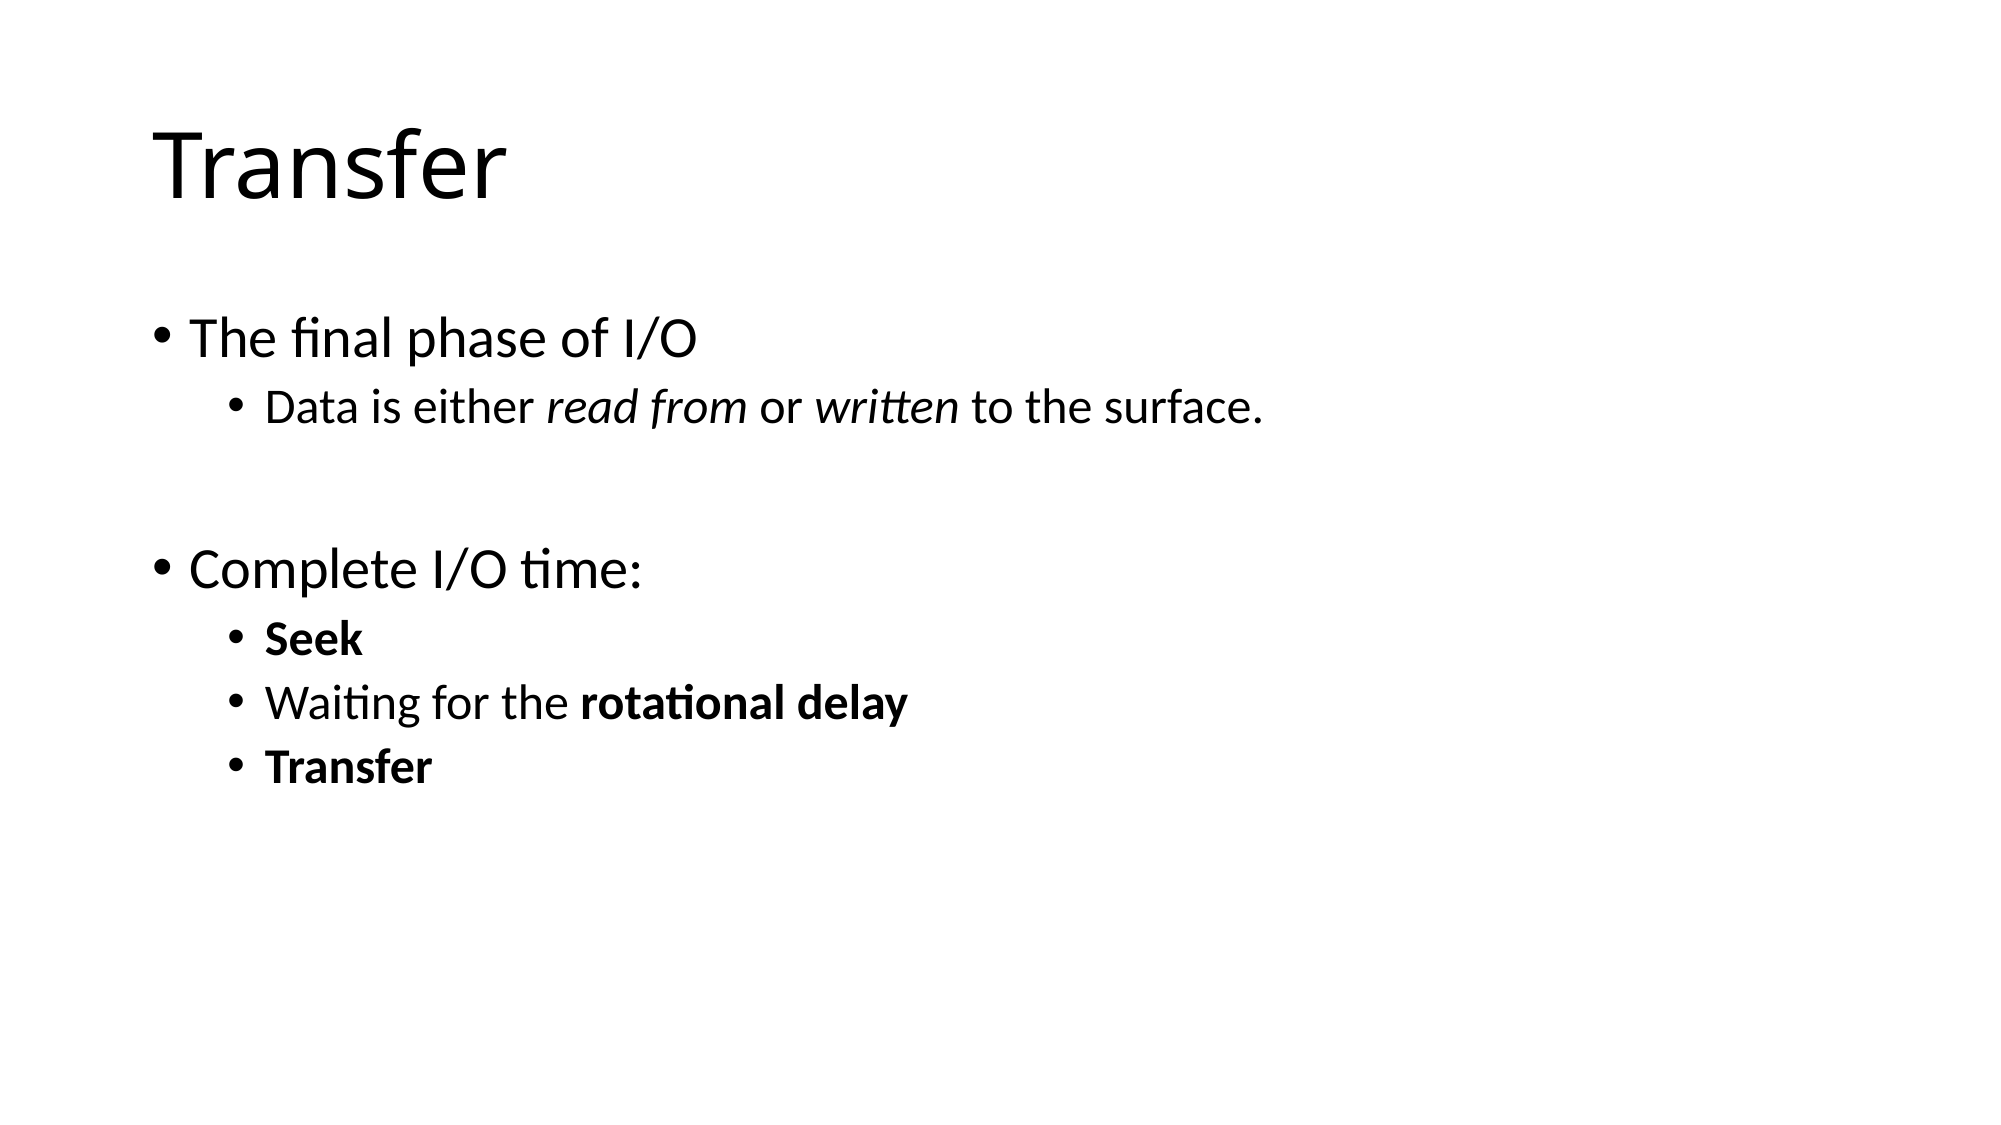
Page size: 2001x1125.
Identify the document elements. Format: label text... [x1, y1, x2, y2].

title Transfer [137, 59, 1863, 278]
list The final phase of I/O Data is either read from or written to the surface. Complete I/O time: Seek Waiting for the rotational delay Transfer [137, 299, 1863, 1014]
